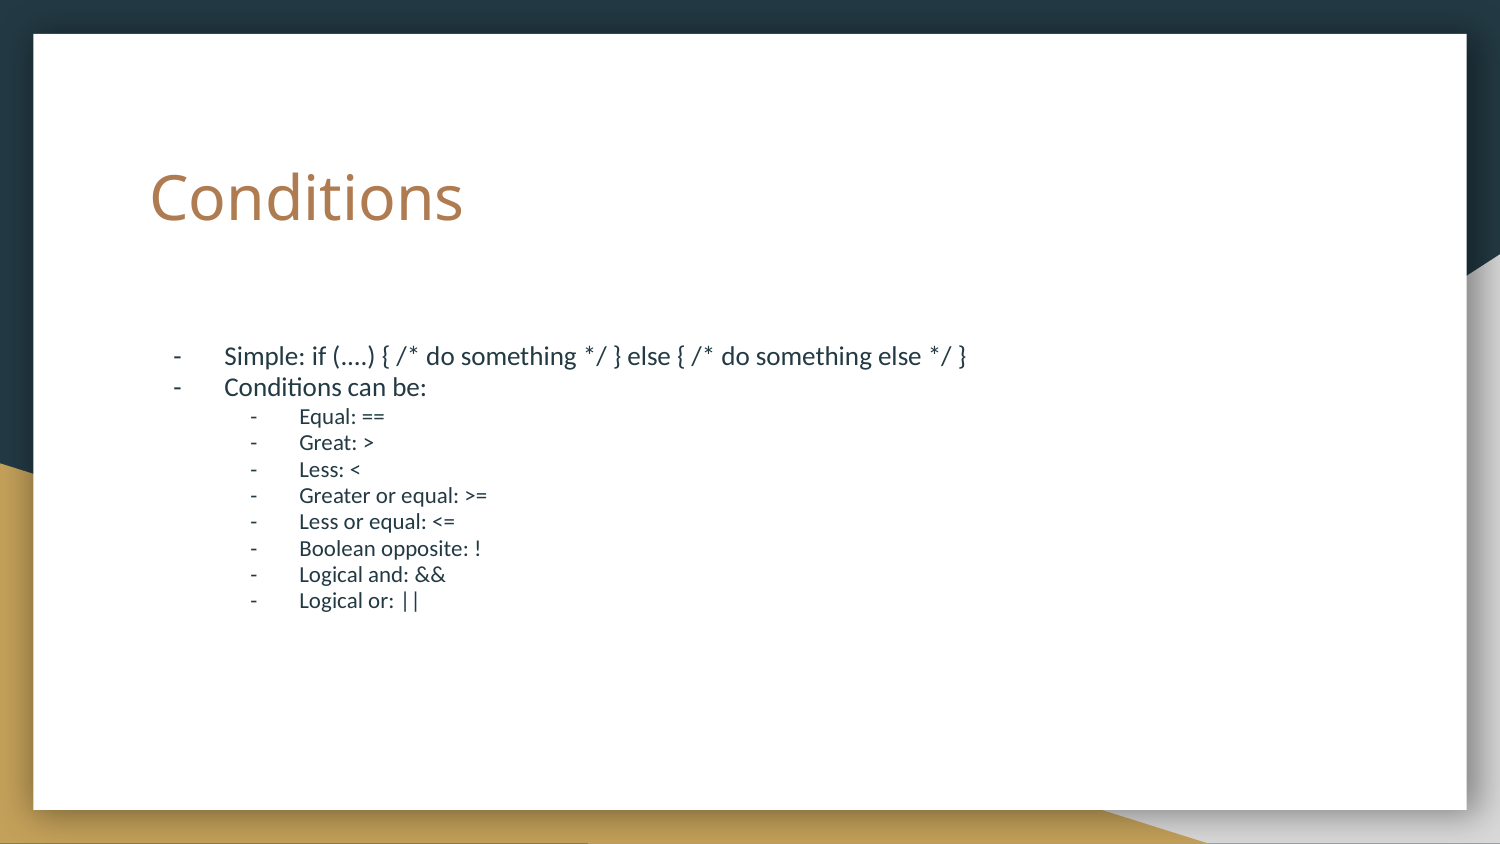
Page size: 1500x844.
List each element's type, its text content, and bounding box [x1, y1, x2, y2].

title Conditions [134, 138, 1366, 296]
list Simple: if (....) { /* do something */ } else { /* do something else */ } Conditions can be: Equal: == Great: > Less: < Greater or equal: >= Less or equal: <= Boolean opposite: ! Logical and: && Logical or: || [134, 326, 1366, 729]
